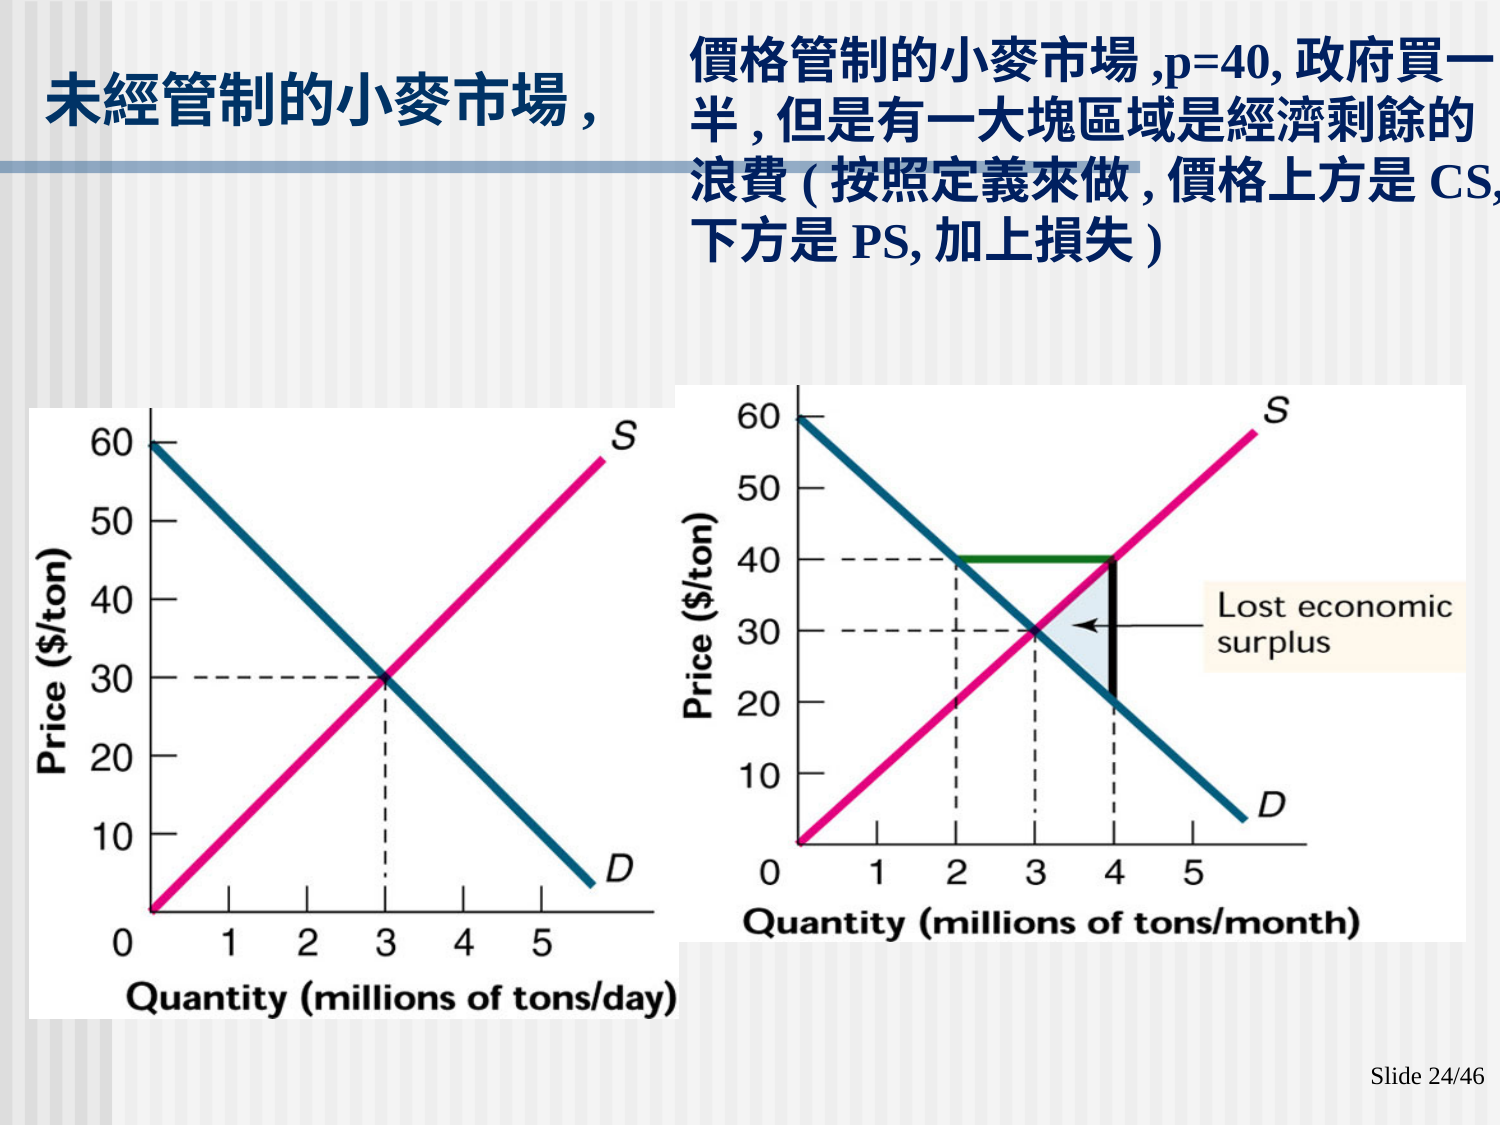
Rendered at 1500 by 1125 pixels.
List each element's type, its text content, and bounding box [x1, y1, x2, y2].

text_box 價格管制的小麥市場,p=40,政府買一半,但是有一大塊區域是經濟剩餘的浪費(按照定義來做,價格上方是CS,下方是PS,加上損失) [675, 21, 1500, 277]
title 未經管制的小麥市場, [29, 54, 675, 141]
slide_number Slide 24/46 [1187, 1052, 1500, 1125]
picture [29, 385, 1467, 1019]
